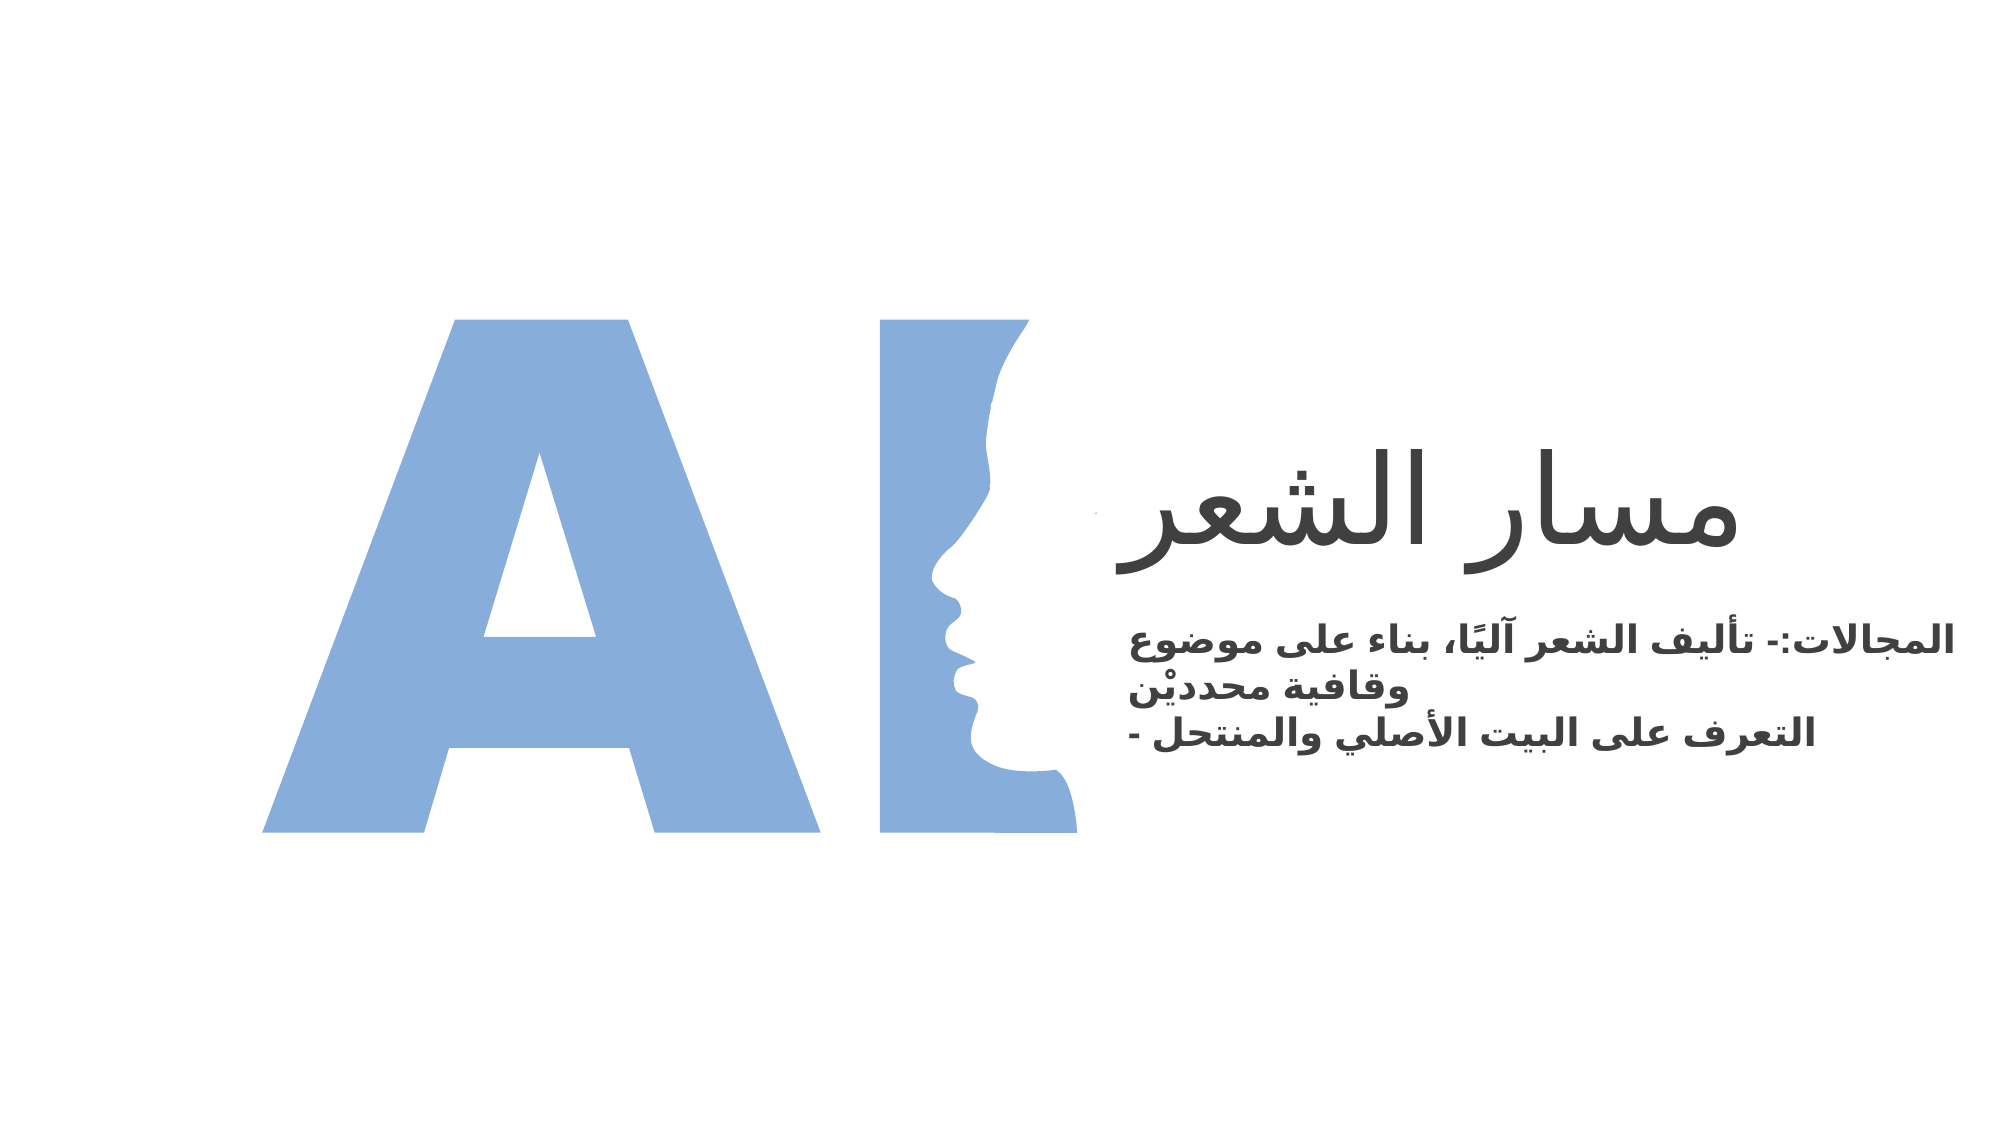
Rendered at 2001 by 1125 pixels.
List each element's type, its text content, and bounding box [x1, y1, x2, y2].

text_box [878, 318, 1079, 834]
text_box مسار الشعر [1106, 449, 2000, 577]
text_box المجالات:- تأليف الشعر آليًا، بناء على موضوع وقافية محدديْن - التعرف على البيت الأصلي والمنتحل [1113, 606, 2000, 762]
text_box [260, 318, 823, 834]
